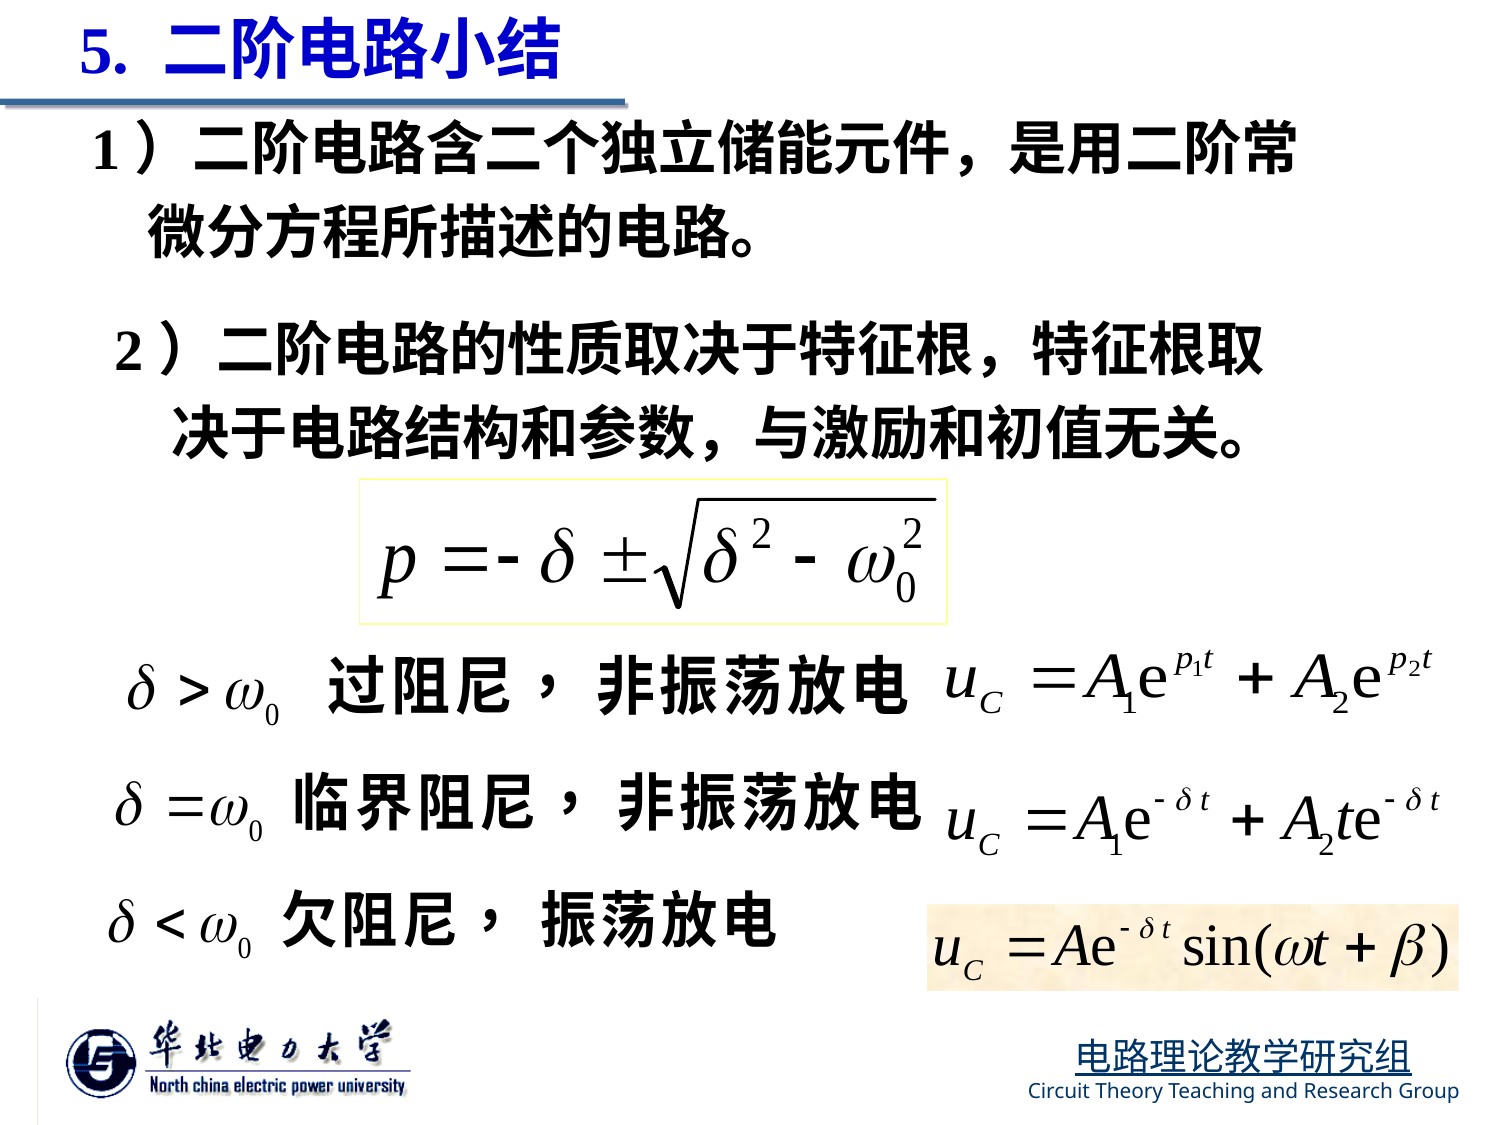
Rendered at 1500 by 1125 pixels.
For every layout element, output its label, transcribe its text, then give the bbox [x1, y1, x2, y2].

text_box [100, 881, 783, 966]
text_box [360, 479, 947, 624]
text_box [927, 904, 1459, 991]
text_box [936, 633, 1448, 726]
text_box 5. 二阶电路小结 [64, 0, 987, 95]
picture [37, 997, 413, 1125]
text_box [76, 763, 927, 850]
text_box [939, 774, 1450, 868]
text_box 2）二阶电路的性质取决于特征根，特征根取决于电路结构和参数，与激励和初值无关。 [100, 290, 1335, 474]
text_box 1）二阶电路含二个独立储能元件，是用二阶常微分方程所描述的电路。 [76, 90, 1353, 273]
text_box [88, 645, 916, 734]
